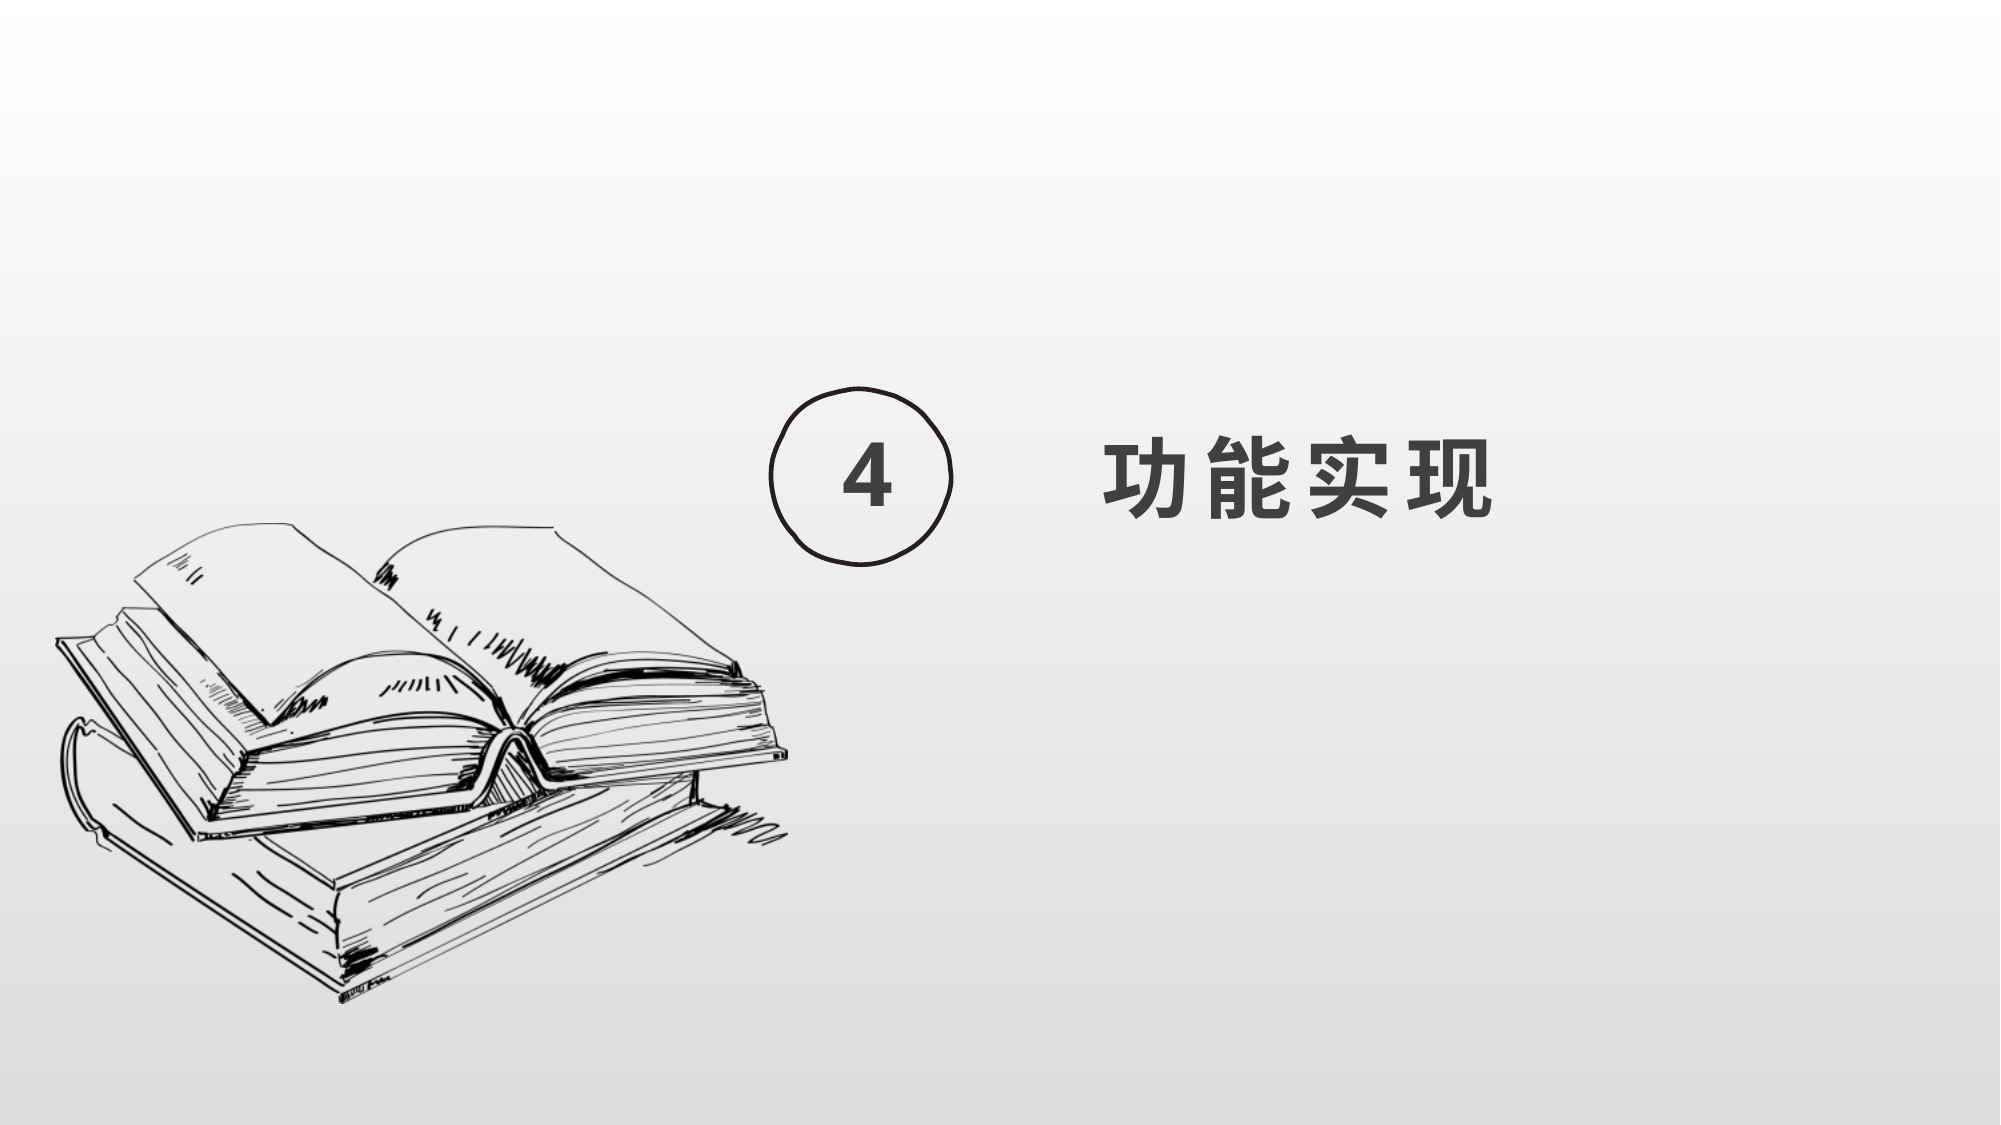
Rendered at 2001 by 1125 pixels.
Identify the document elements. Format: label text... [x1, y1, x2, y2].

text_box [947, 447, 953, 502]
picture [55, 523, 788, 1004]
text_box 4 [789, 409, 947, 532]
text_box 功能实现 [928, 415, 1671, 537]
text_box [798, 387, 919, 409]
text_box [769, 420, 931, 566]
